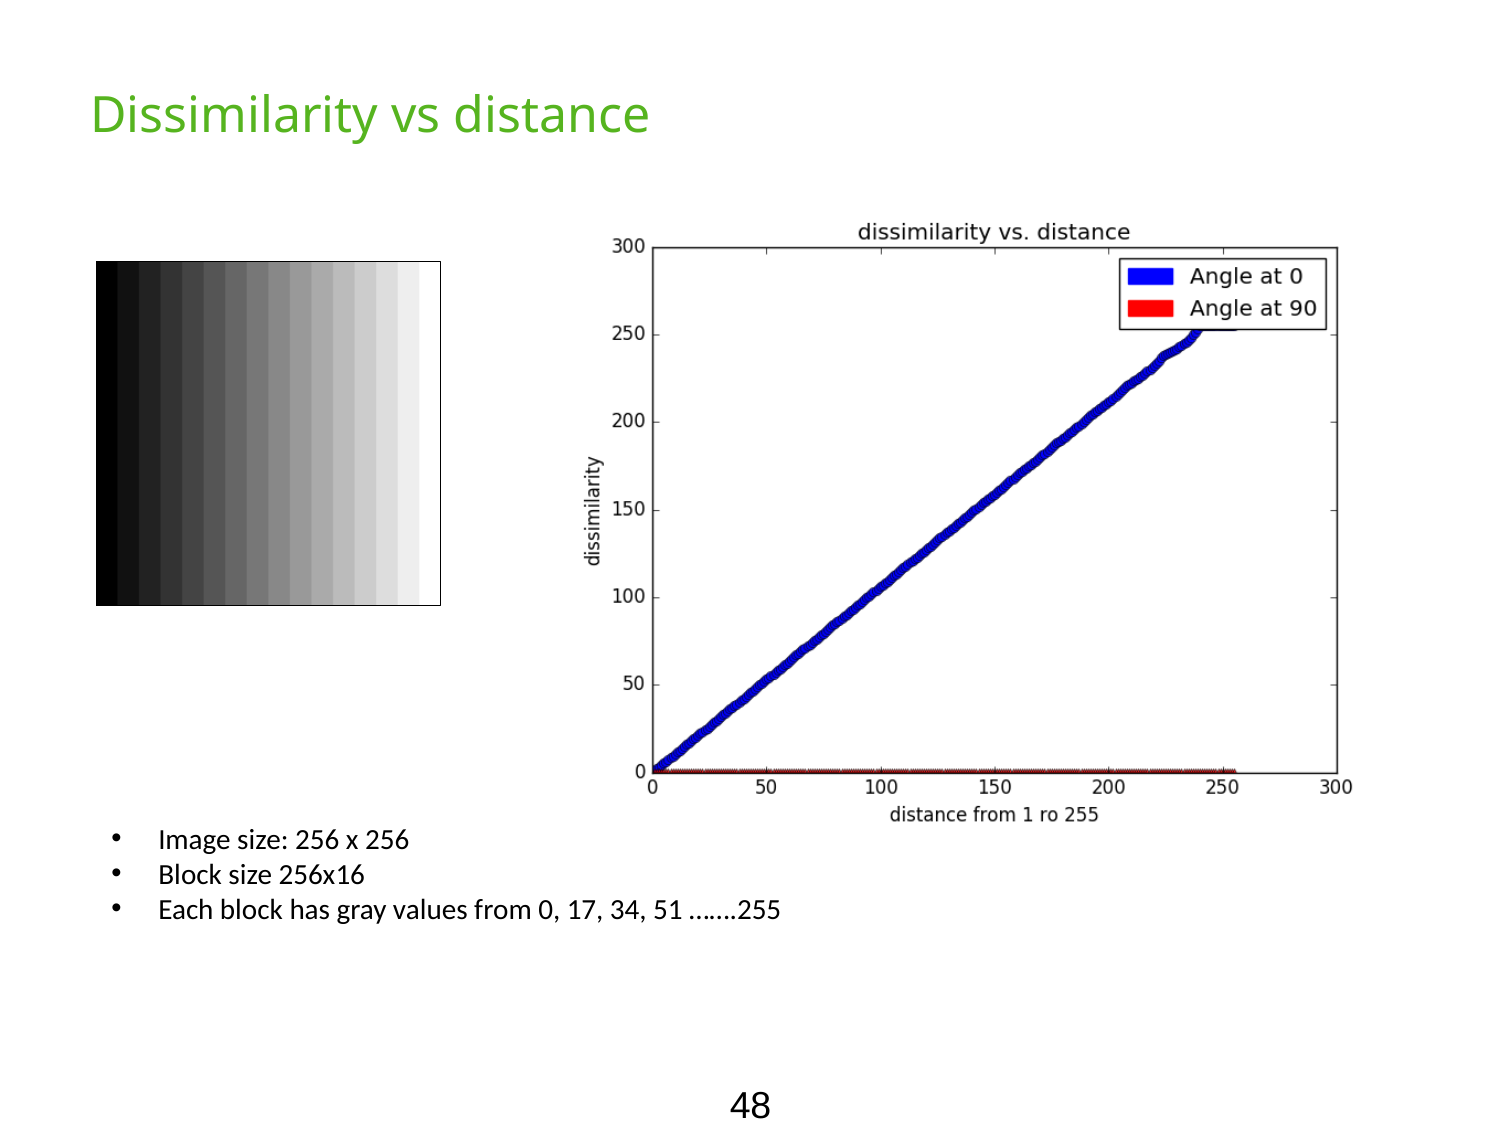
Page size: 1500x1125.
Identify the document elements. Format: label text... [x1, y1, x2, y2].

title Dissimilarity vs distance [75, 65, 1425, 151]
slide_number 48 [699, 1085, 802, 1122]
text_box Image size: 256 x 256 Block size 256x16 Each block has gray values from 0, 17, 34, 51 …….255 [96, 812, 1204, 933]
picture [542, 181, 1426, 839]
picture [96, 261, 441, 606]
